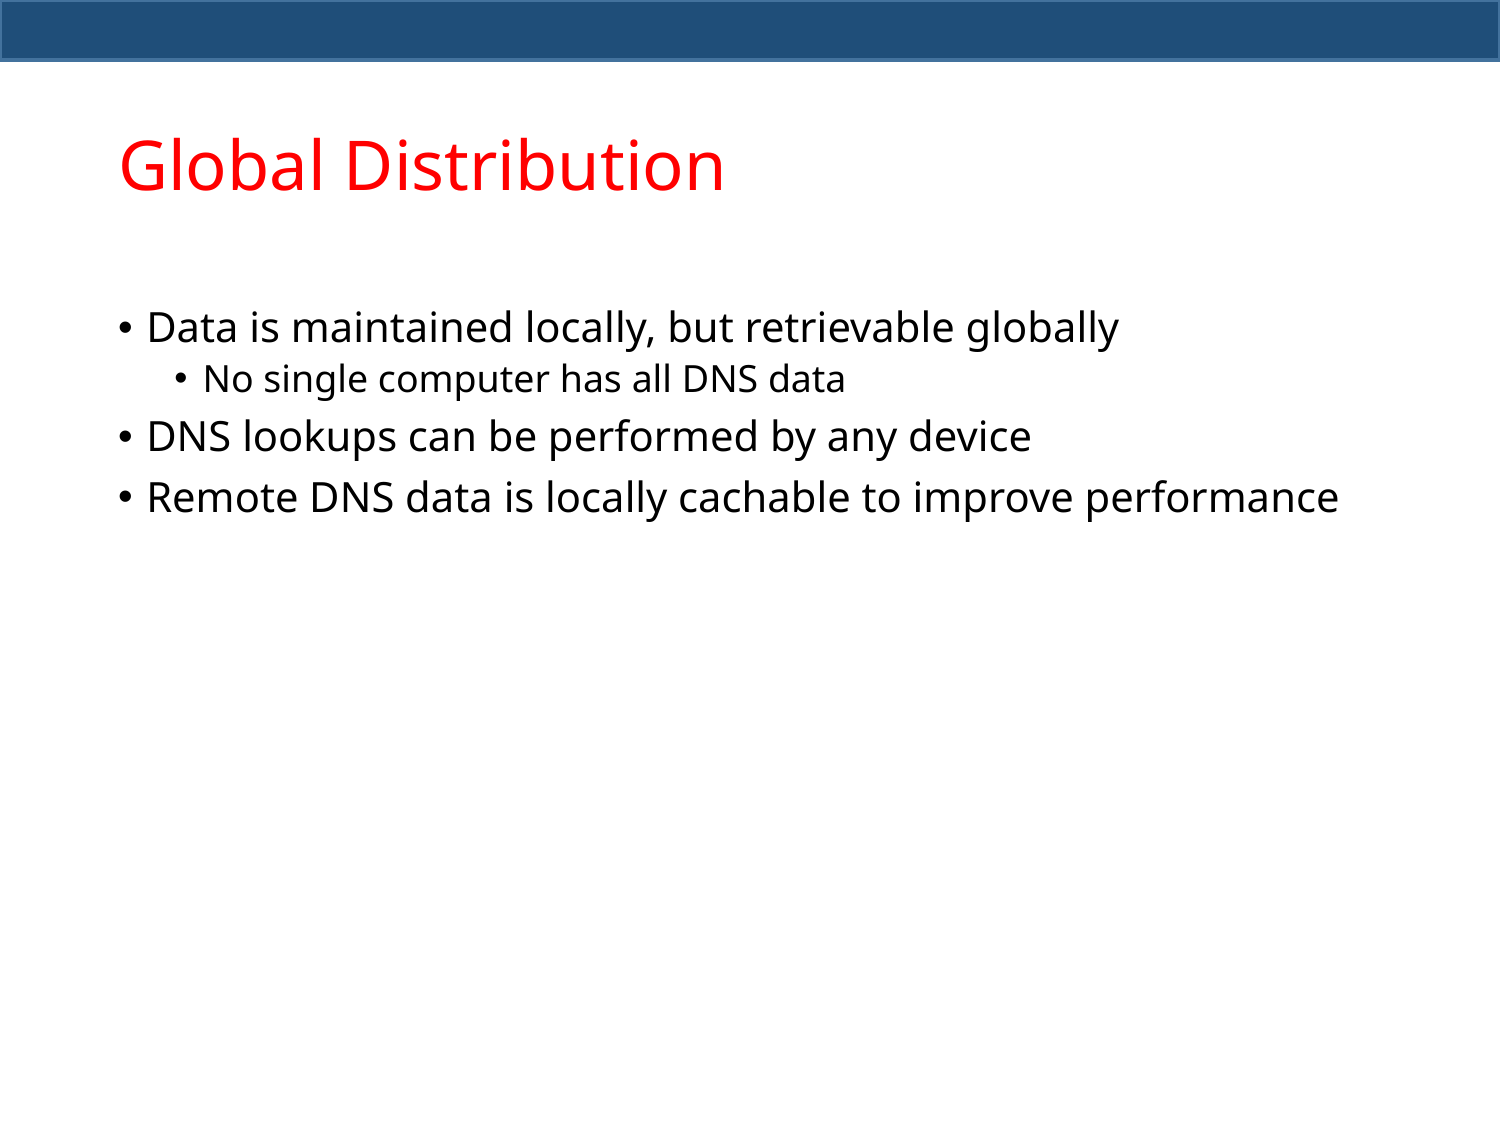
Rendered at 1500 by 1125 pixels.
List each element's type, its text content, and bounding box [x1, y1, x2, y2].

title Global Distribution [103, 59, 1397, 278]
list Data is maintained locally, but retrievable globally No single computer has all DNS data DNS lookups can be performed by any device Remote DNS data is locally cachable to improve performance [103, 299, 1397, 1014]
